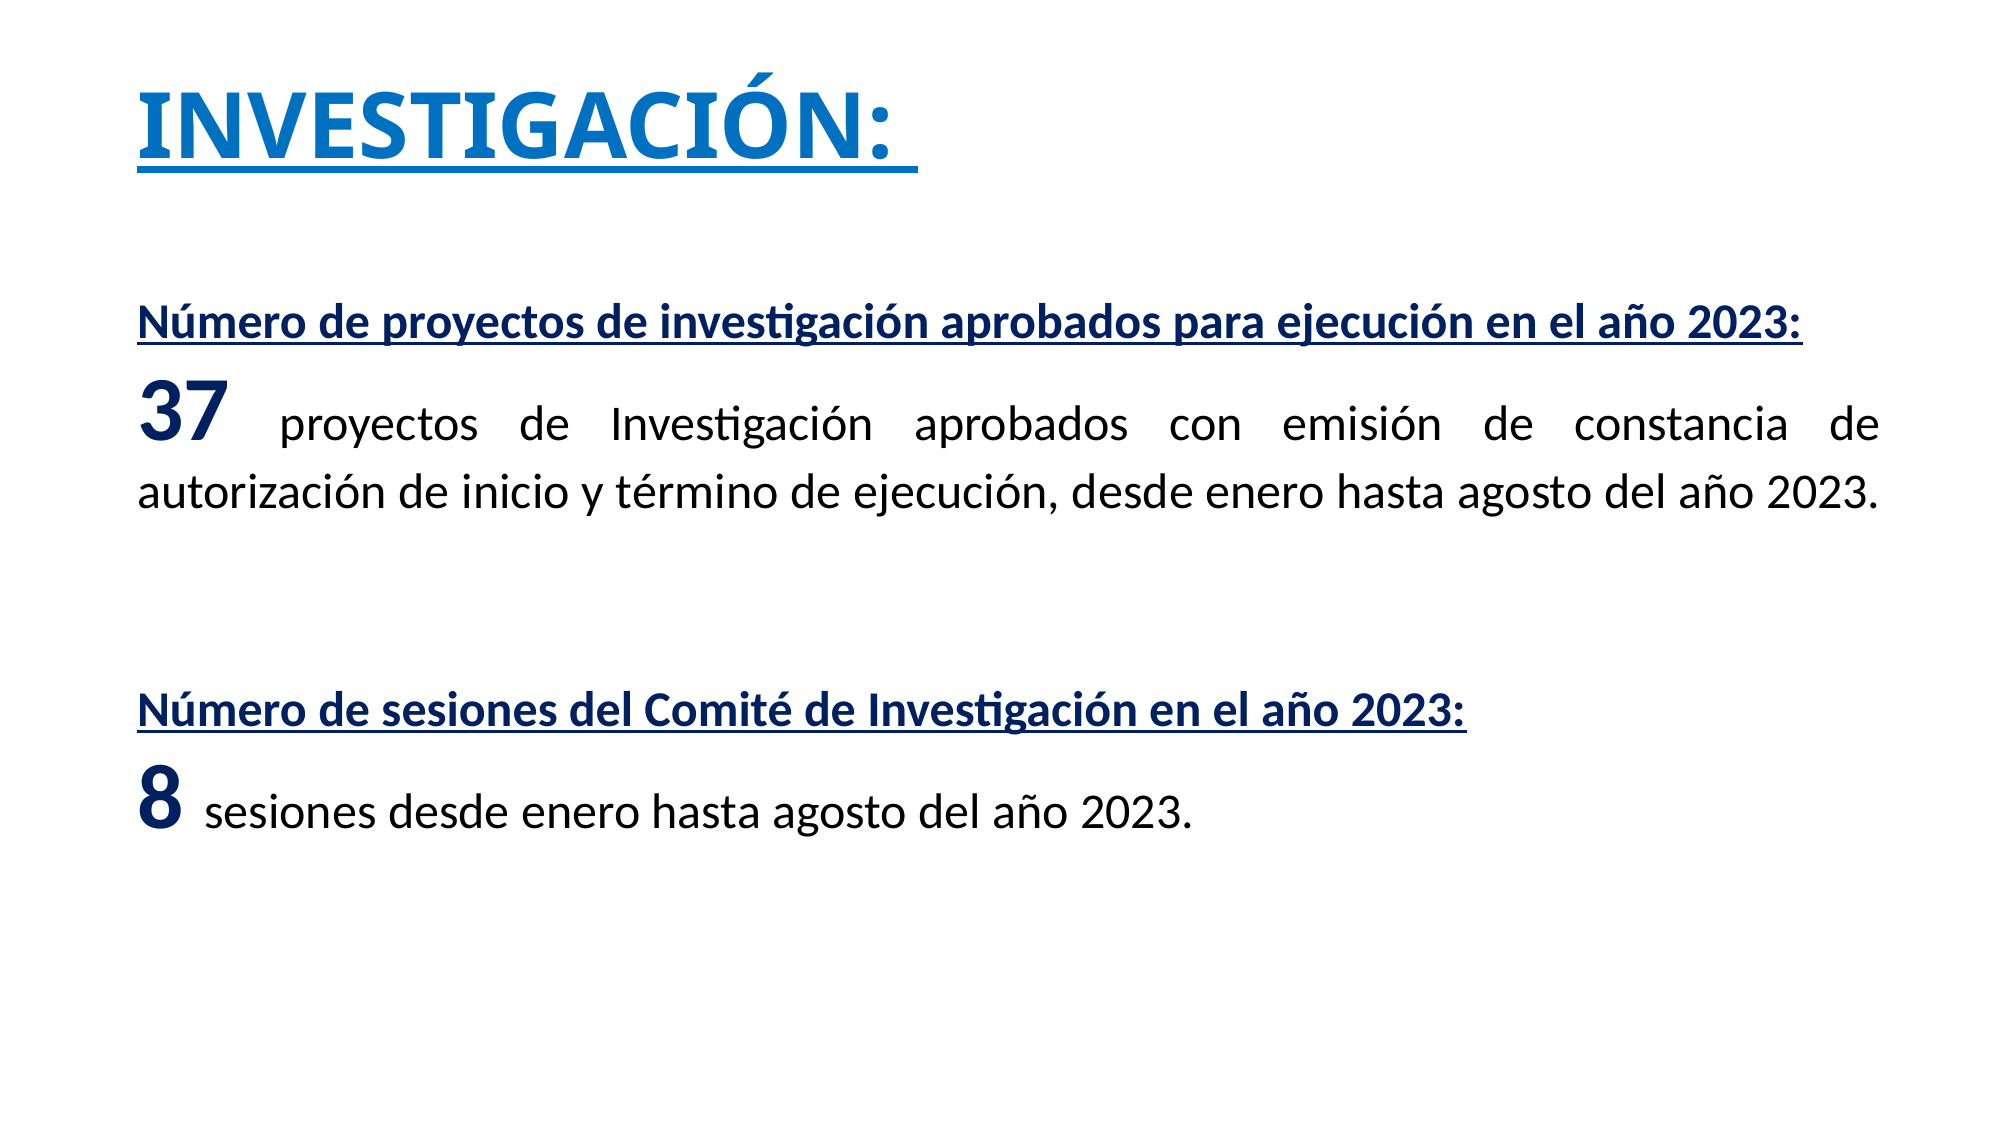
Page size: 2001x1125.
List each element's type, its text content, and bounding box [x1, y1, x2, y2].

title INVESTIGACIÓN: [122, 57, 1824, 202]
text_box Número de sesiones del Comité de Investigación en el año 2023: 8 sesiones desde enero hasta agosto del año 2023. [122, 669, 1897, 944]
text_box Número de proyectos de investigación aprobados para ejecución en el año 2023: 37 proyectos de Investigación aprobados con emisión de constancia de autorización de inicio y término de ejecución, desde enero hasta agosto del año 2023. [122, 281, 1897, 616]
